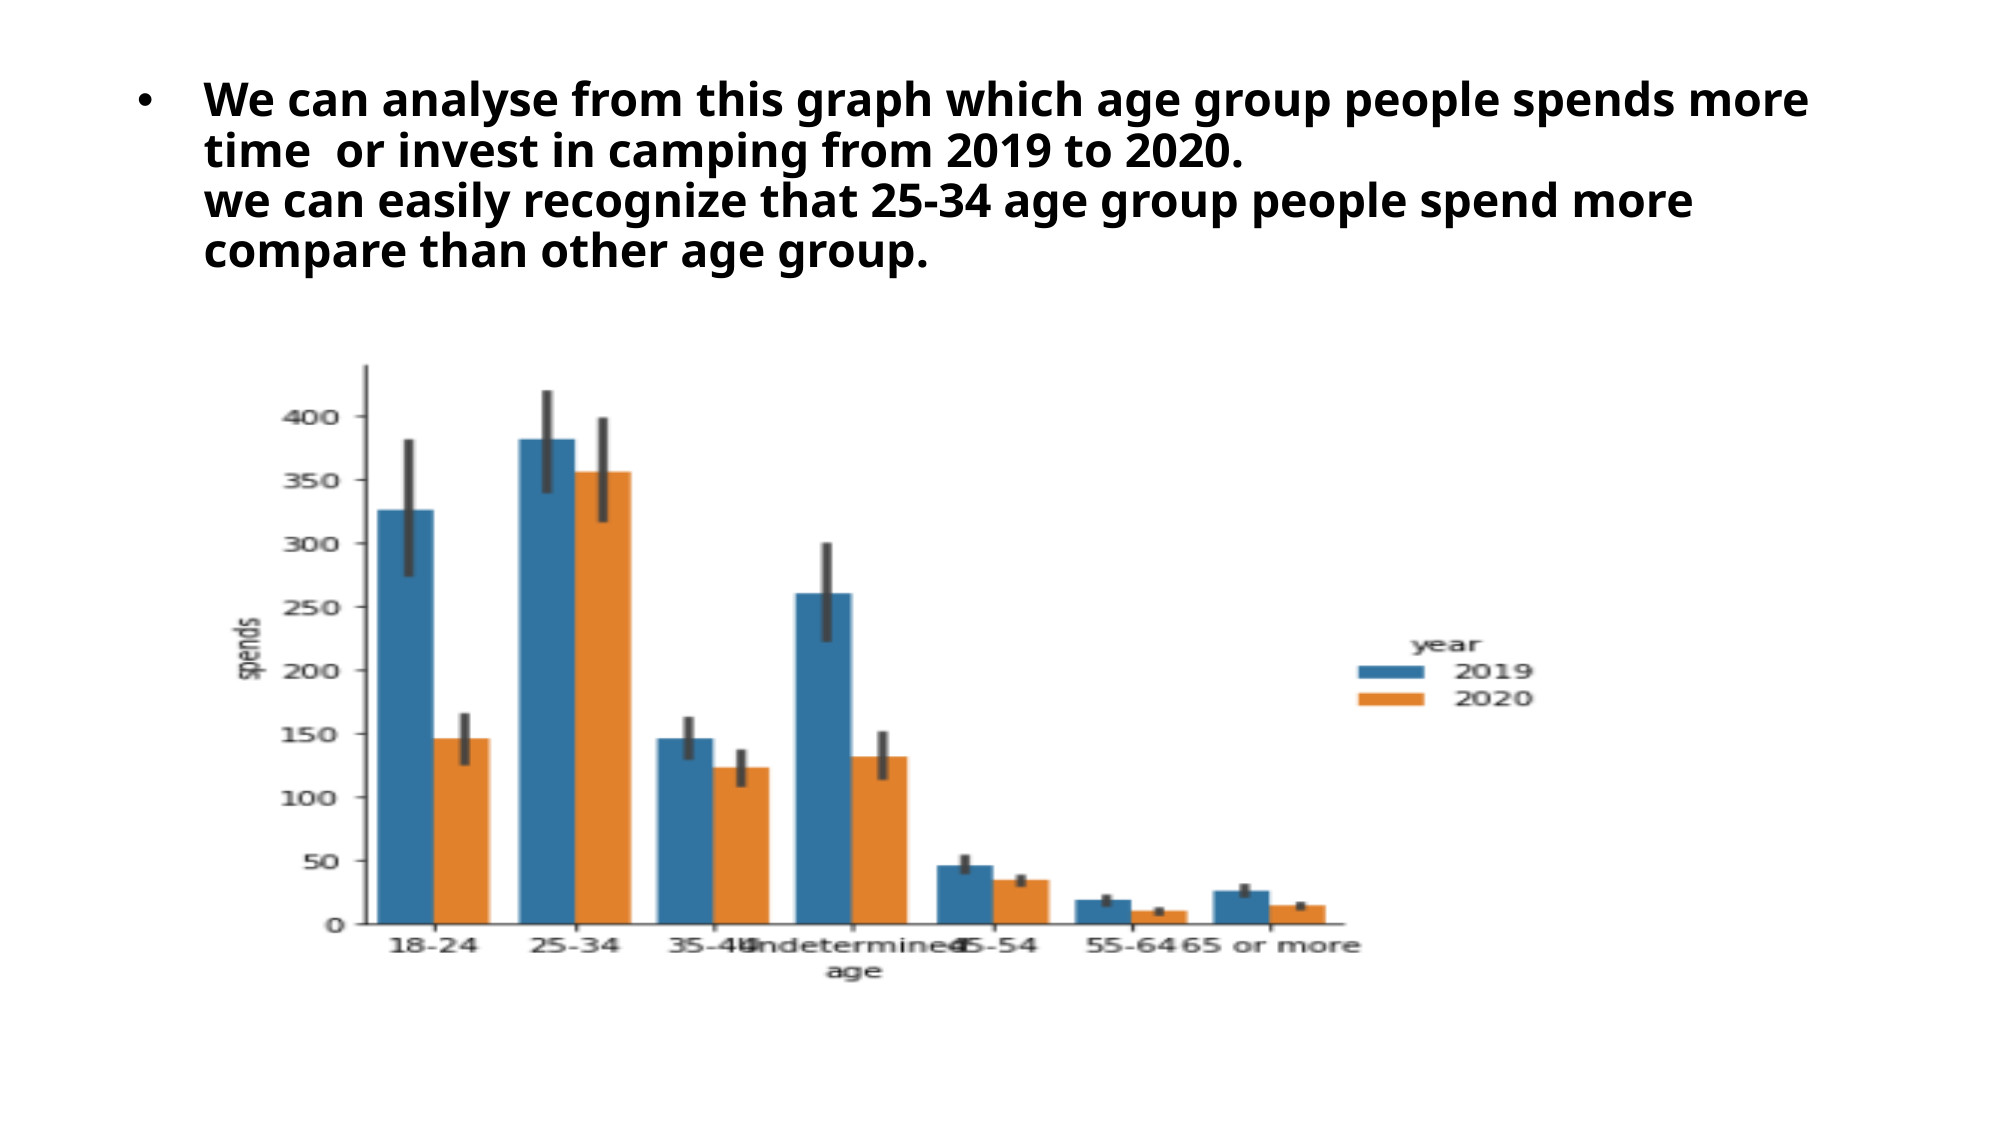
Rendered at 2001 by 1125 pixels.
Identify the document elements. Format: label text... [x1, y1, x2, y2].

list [122, 349, 1910, 1008]
title We can analyse from this graph which age group people spends more time or invest in camping from 2019 to 2020. we can easily recognize that 25-34 age group people spend more compare than other age group. [122, 68, 1848, 286]
